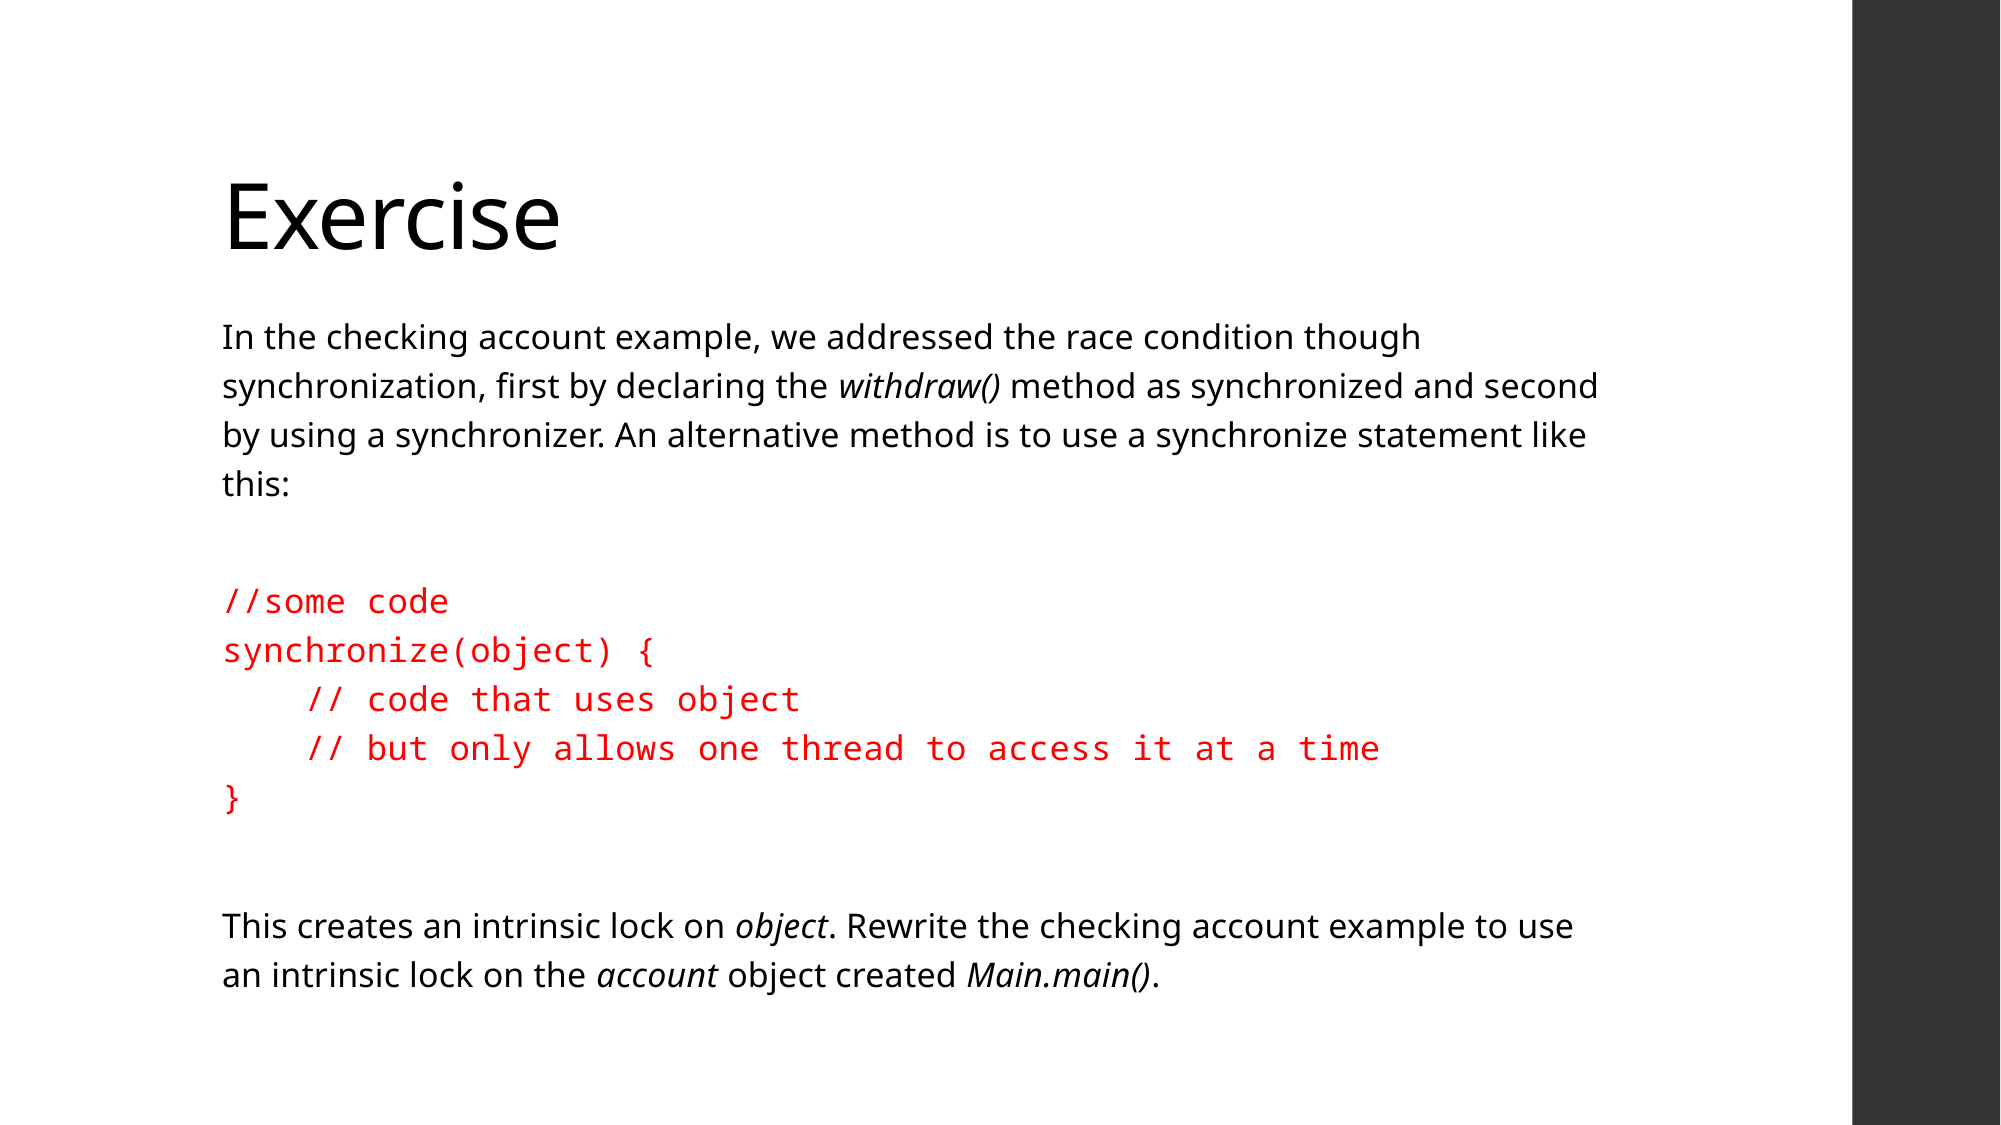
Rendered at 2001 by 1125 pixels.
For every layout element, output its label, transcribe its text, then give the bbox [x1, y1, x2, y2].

title Exercise [206, 60, 1797, 278]
list In the checking account example, we addressed the race condition though synchronization, first by declaring the withdraw() method as synchronized and second by using a synchronizer. An alternative method is to use a synchronize statement like this: //some code synchronize(object) { // code that uses object // but only allows one thread to access it at a time } This creates an intrinsic lock on object. Rewrite the checking account example to use an intrinsic lock on the account object created Main.main(). [206, 299, 1617, 1014]
